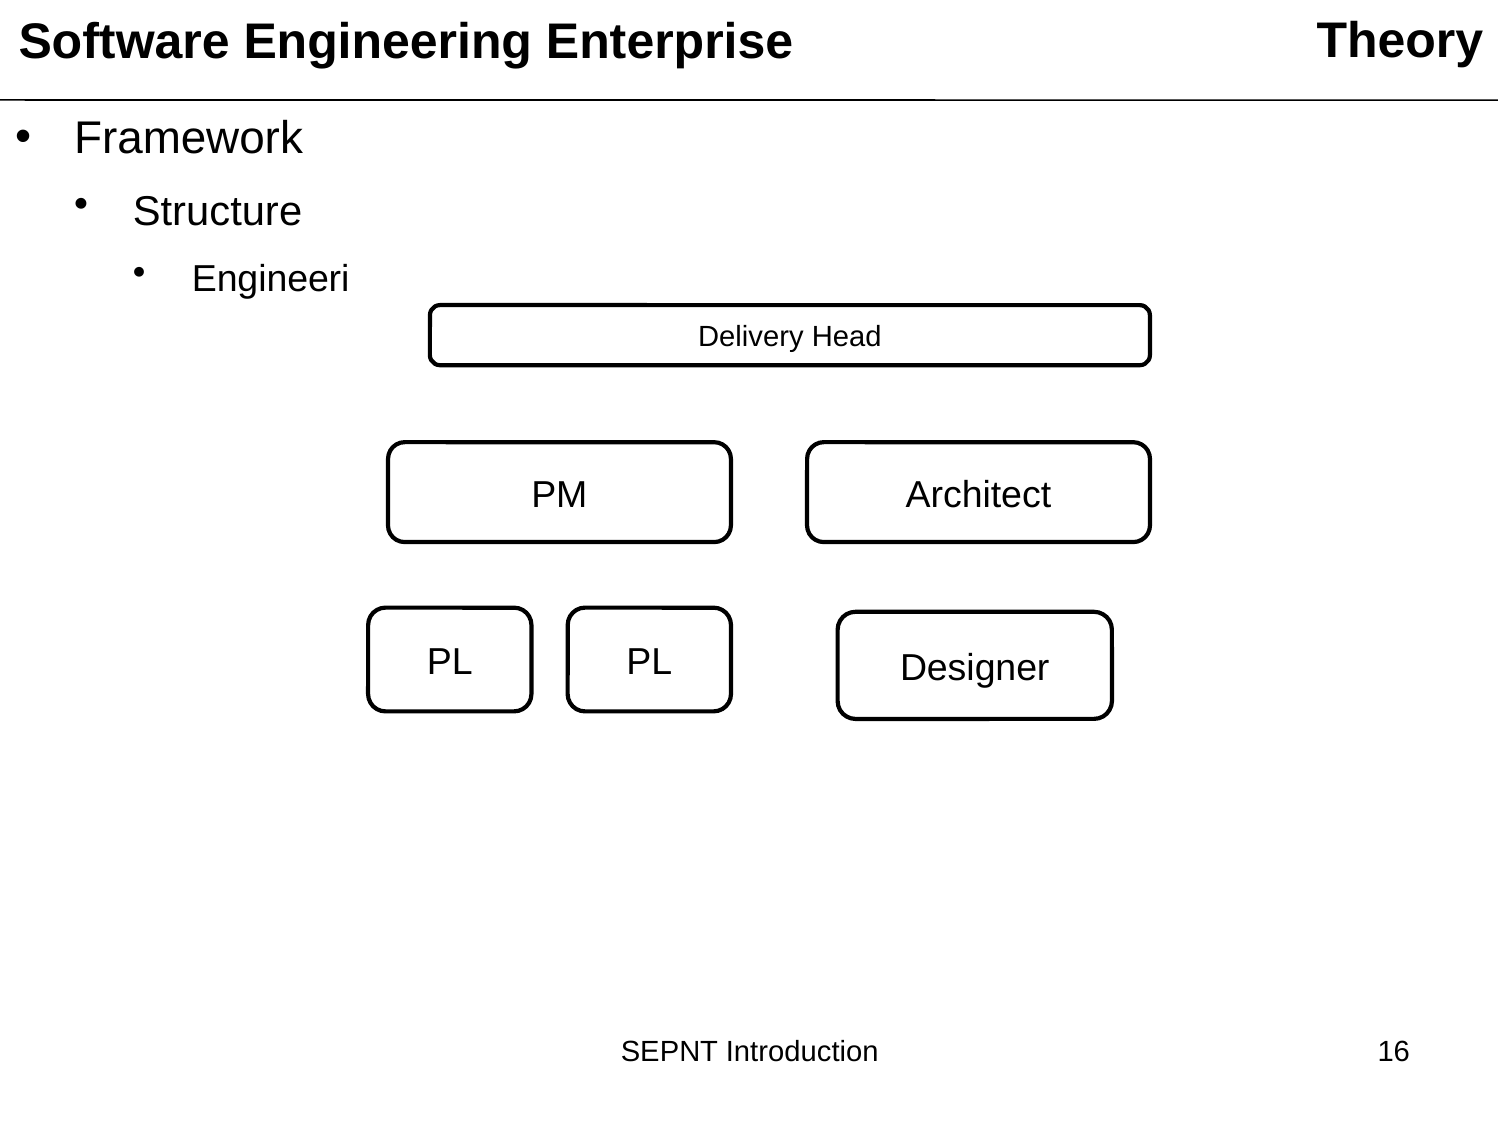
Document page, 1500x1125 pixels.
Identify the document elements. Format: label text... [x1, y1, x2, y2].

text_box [249, 228, 1251, 897]
footer SEPNT Introduction [512, 1024, 988, 1103]
text_box Framework Structure Engineering [0, 99, 1500, 966]
slide_number 16 [1074, 1024, 1426, 1103]
text_box Theory [1301, 0, 1499, 76]
text_box Software Engineering Enterprise [3, 0, 809, 76]
